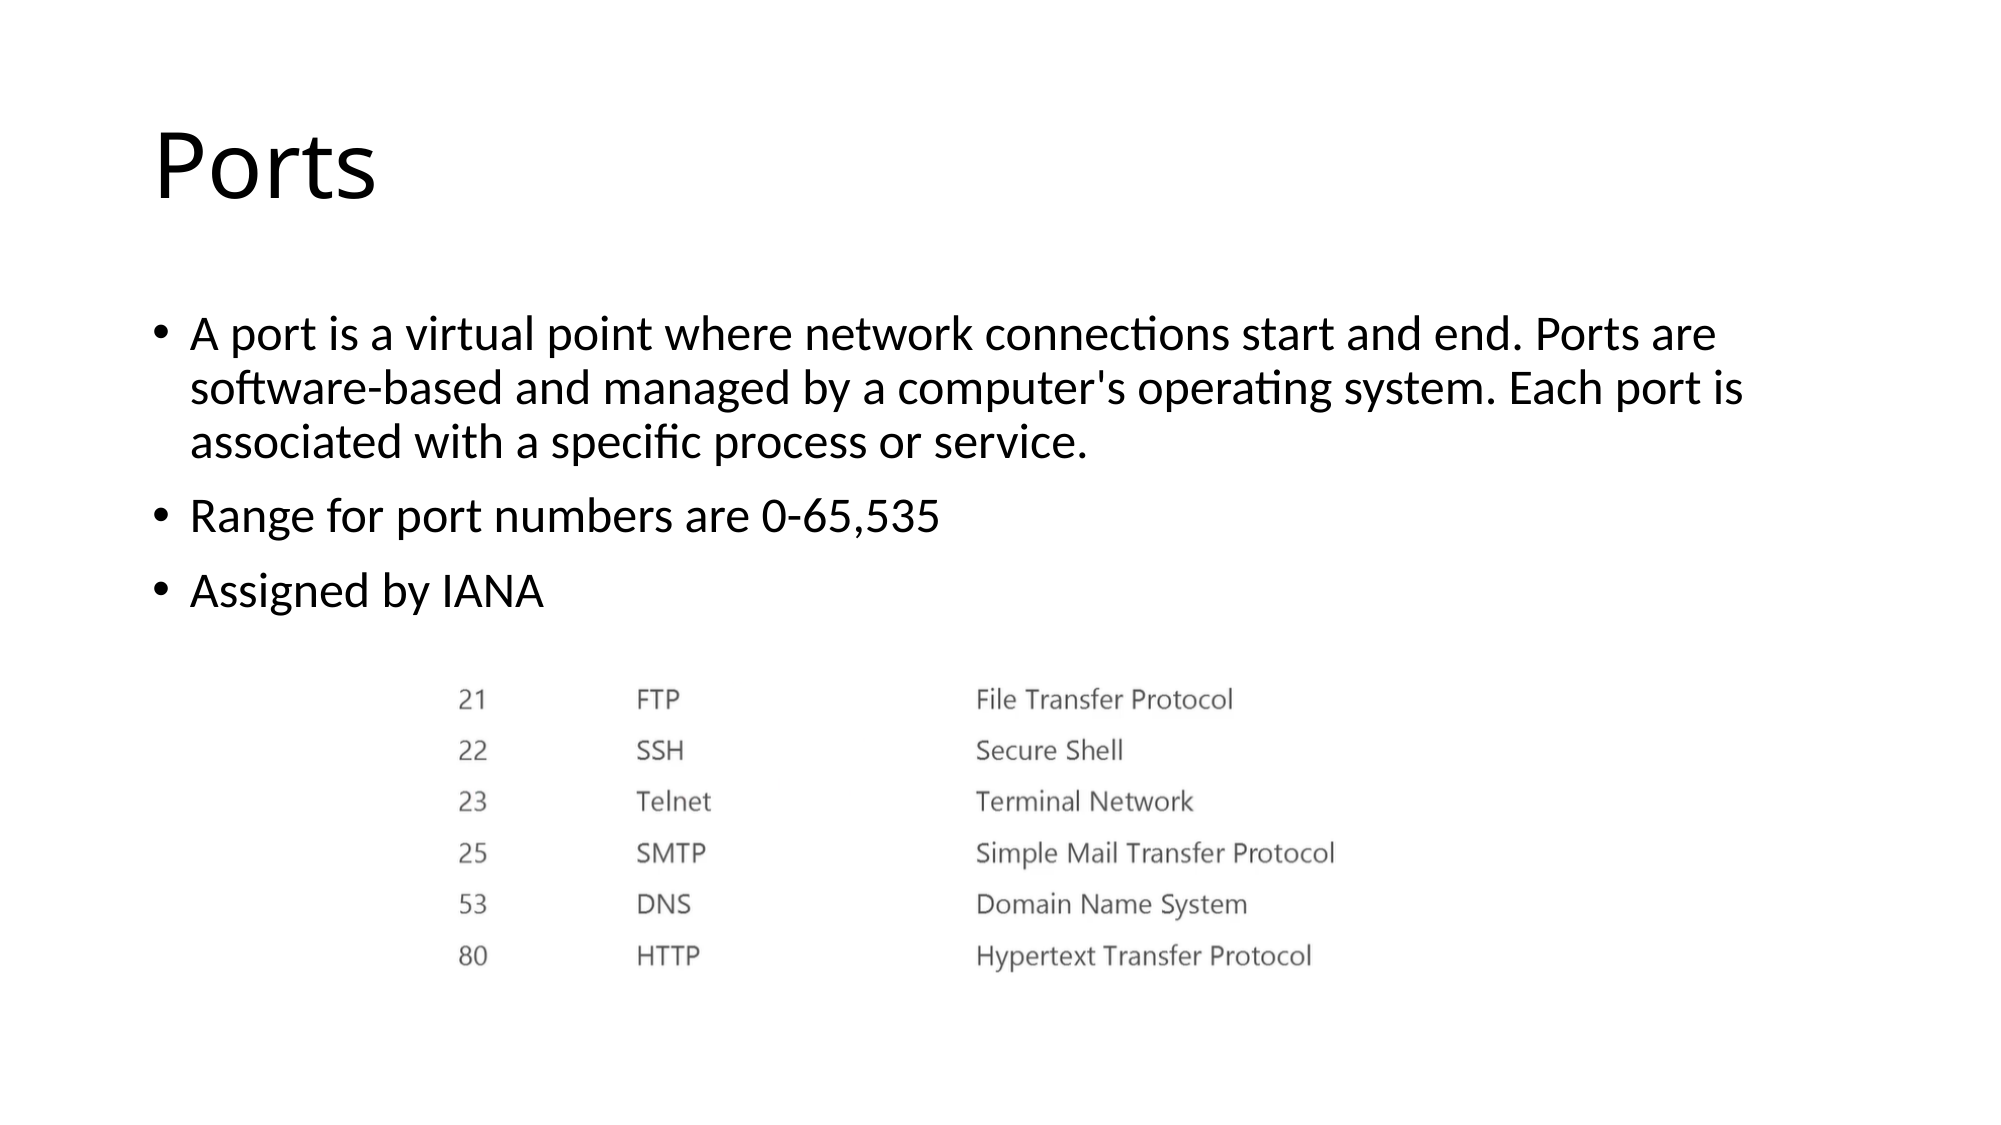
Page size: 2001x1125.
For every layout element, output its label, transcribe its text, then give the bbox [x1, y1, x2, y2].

list A port is a virtual point where network connections start and end. Ports are software-based and managed by a computer's operating system. Each port is associated with a specific process or service. Range for port numbers are 0-65,535 Assigned by IANA [137, 299, 1863, 1014]
title Ports [137, 59, 1863, 278]
picture [451, 682, 1341, 983]
